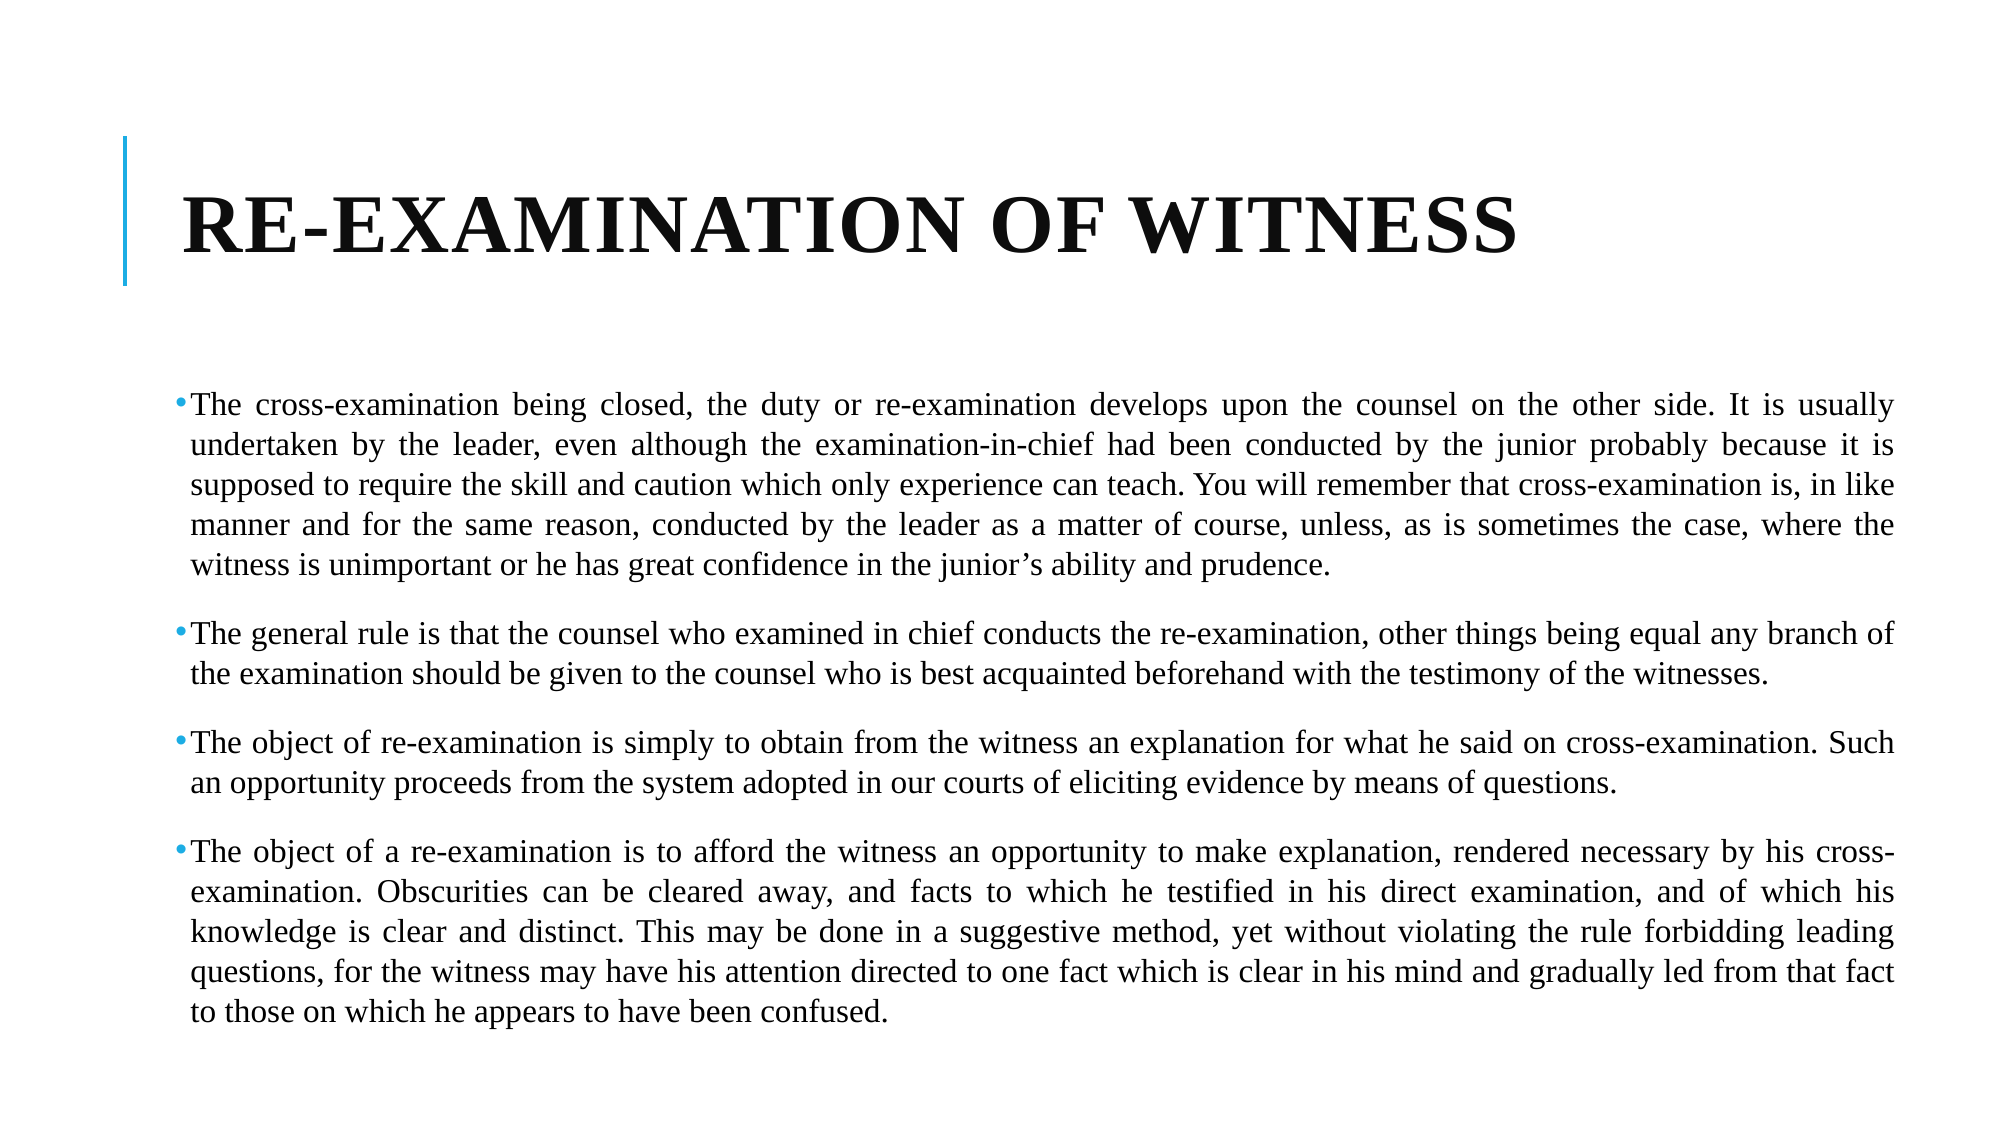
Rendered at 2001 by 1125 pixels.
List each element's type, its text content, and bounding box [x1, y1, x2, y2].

title Re-Examination of Witness [168, 96, 1855, 342]
list The cross-examination being closed, the duty or re-examination develops upon the counsel on the other side. It is usually undertaken by the leader, even although the examination-in-chief had been conducted by the junior probably because it is supposed to require the skill and caution which only experience can teach. You will remember that cross-examination is, in like manner and for the same reason, conducted by the leader as a matter of course, unless, as is sometimes the case, where the witness is unimportant or he has great confidence in the junior’s ability and prudence. The general rule is that the counsel who examined in chief conducts the re-examination, other things being equal any branch of the examination should be given to the counsel who is best acquainted beforehand with the testimony of the witnesses. The object of re-examination is simply to obtain from the witness an explanation for what he said on cross-examination. Such an opportunity proceeds from the system adopted in our courts of eliciting evidence by means of questions. The object of a re-examination is to afford the witness an opportunity to make explanation, rendered necessary by his cross-examination. Obscurities can be cleared away, and facts to which he testified in his direct examination, and of which his knowledge is clear and distinct. This may be done in a suggestive method, yet without violating the rule forbidding leading questions, for the witness may have his attention directed to one fact which is clear in his mind and gradually led from that fact to those on which he appears to have been confused. [168, 375, 1907, 1035]
